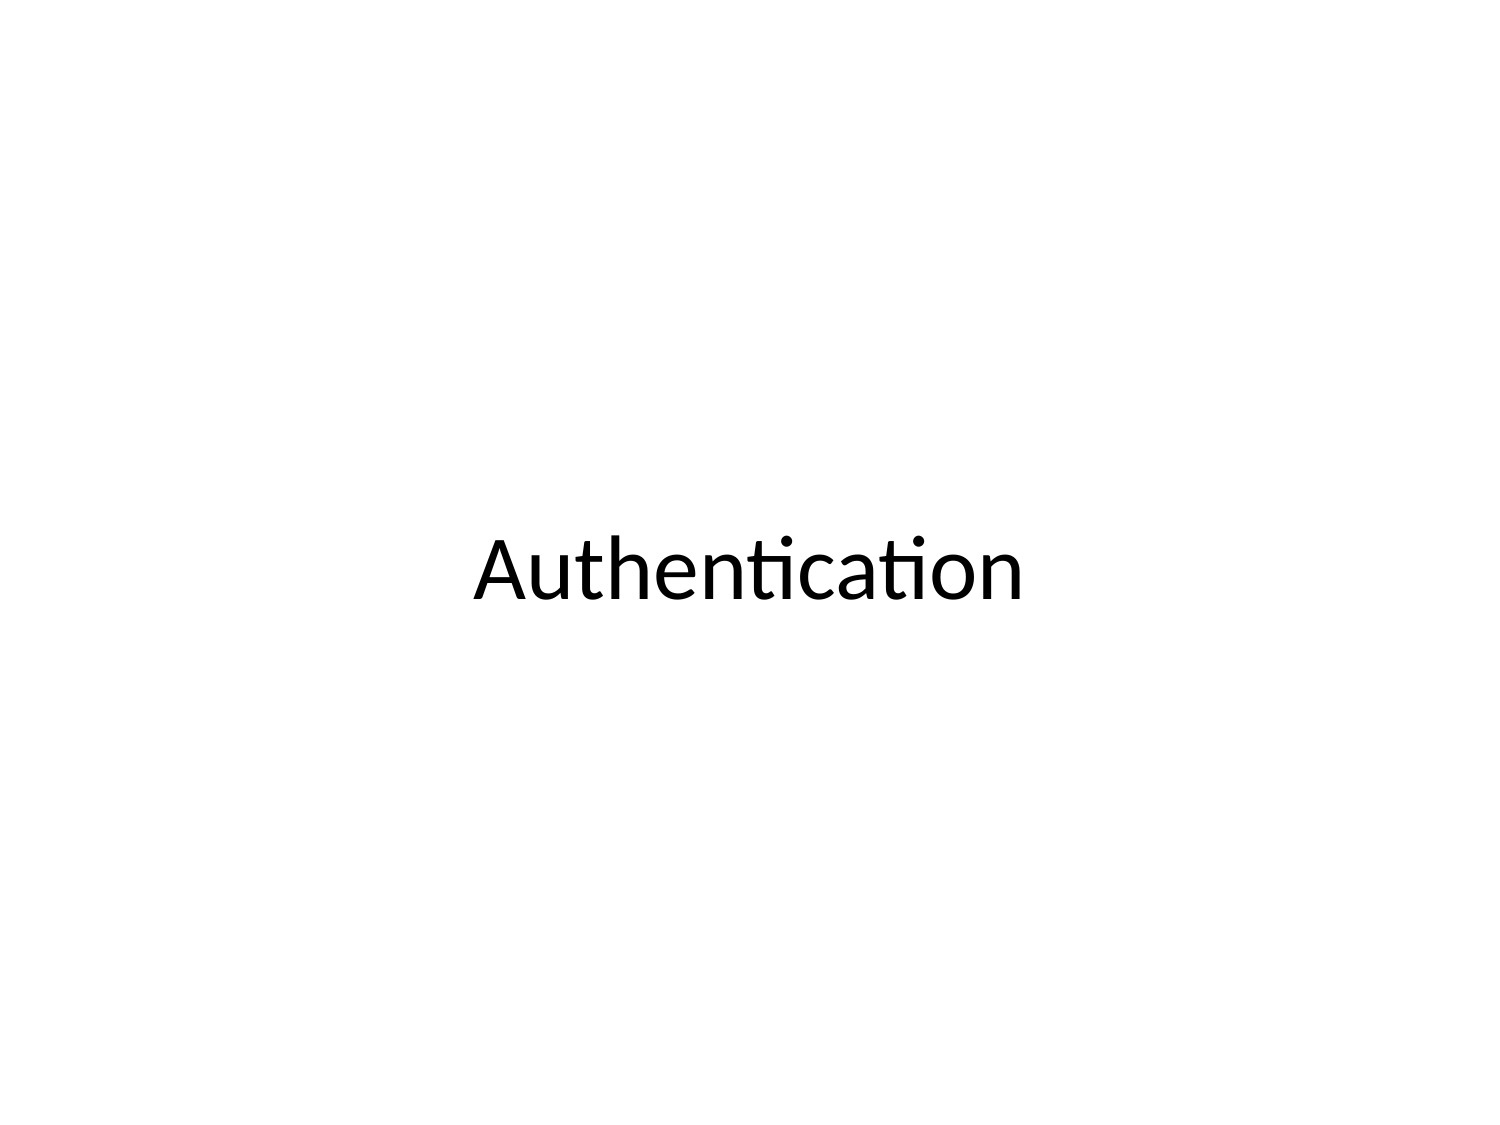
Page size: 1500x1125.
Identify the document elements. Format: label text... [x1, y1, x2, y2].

title Authentication [75, 468, 1425, 657]
